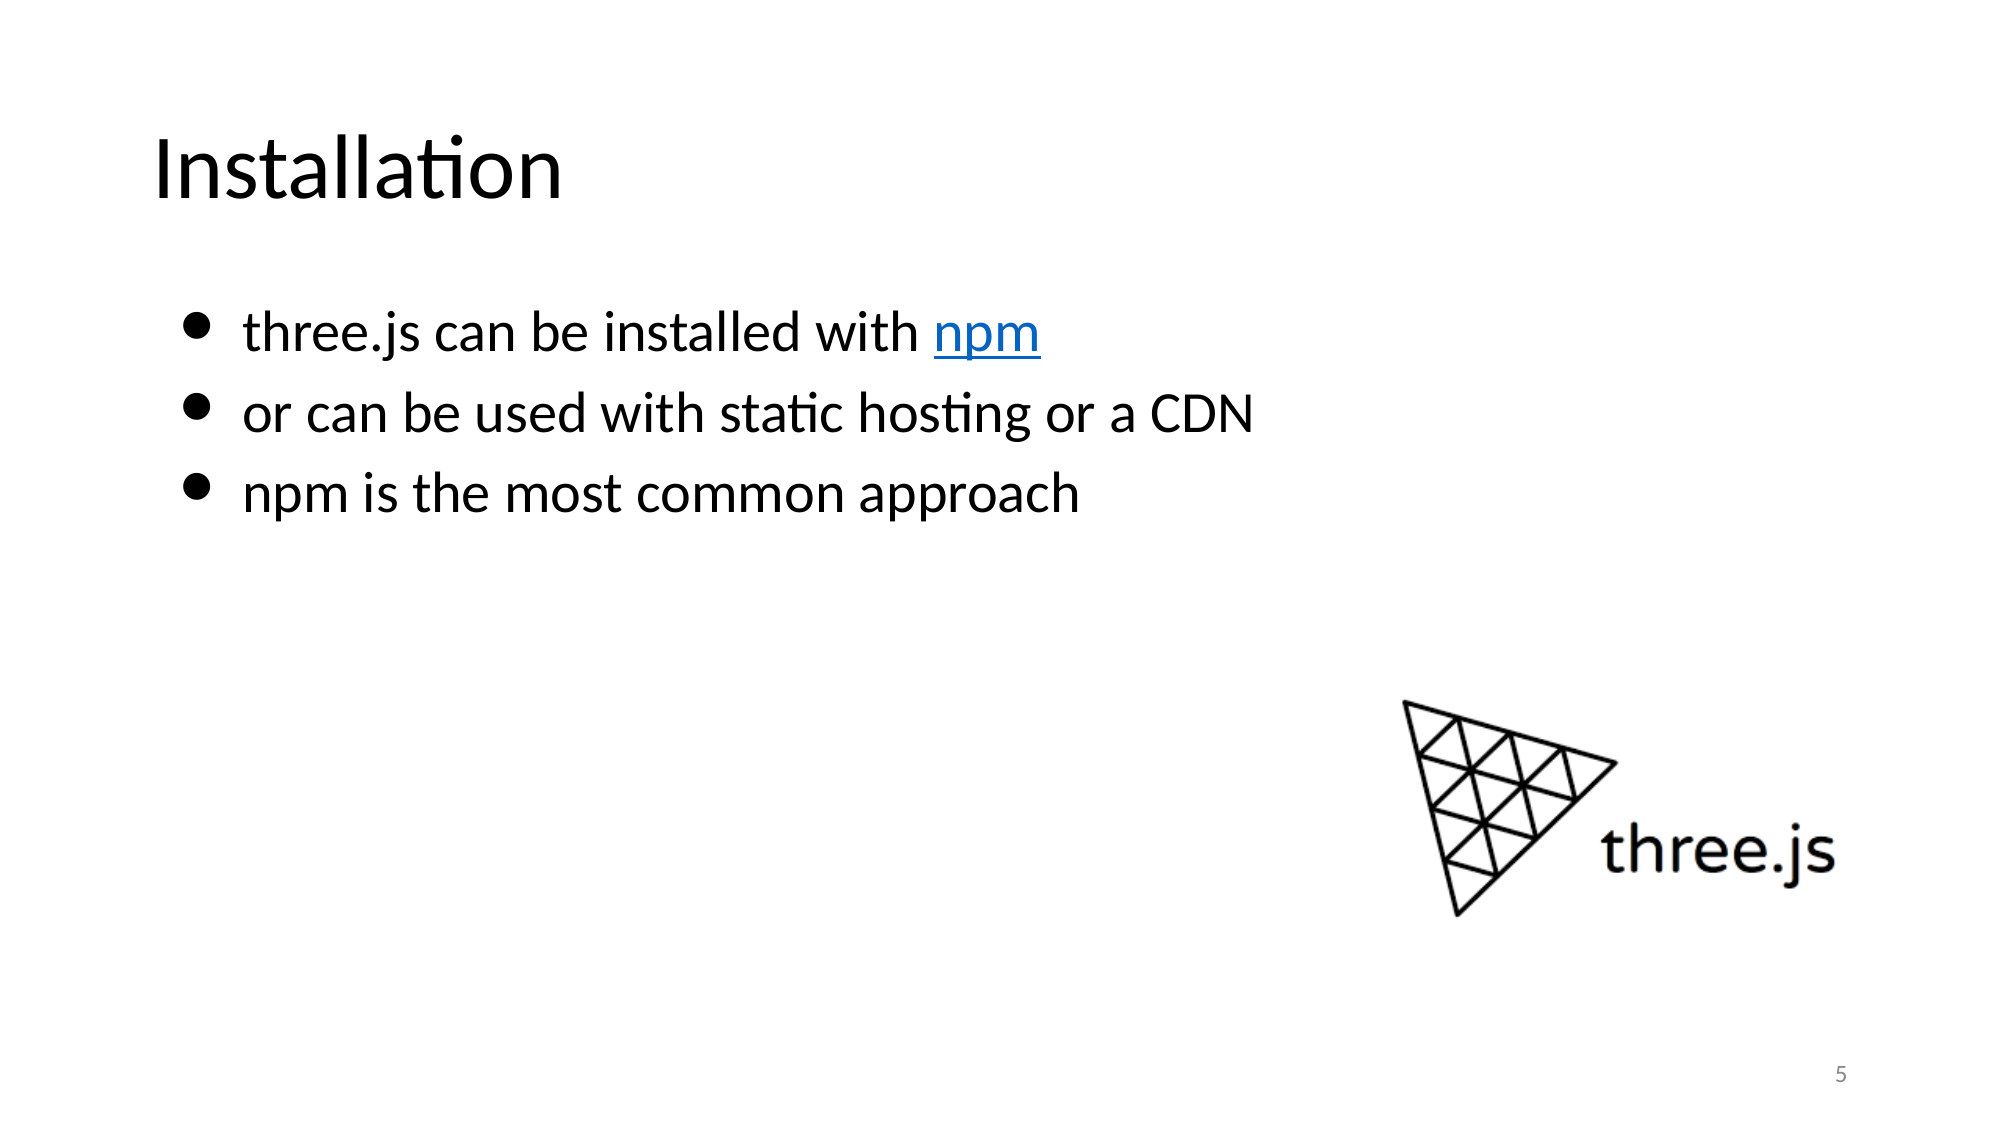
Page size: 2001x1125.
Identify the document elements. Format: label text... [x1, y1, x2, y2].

title Installation [137, 59, 1863, 278]
text_box three.js can be installed with npm or can be used with static hosting or a CDN npm is the most common approach [152, 268, 1760, 575]
picture [1383, 683, 1872, 928]
slide_number ‹#› [1412, 1042, 1863, 1103]
